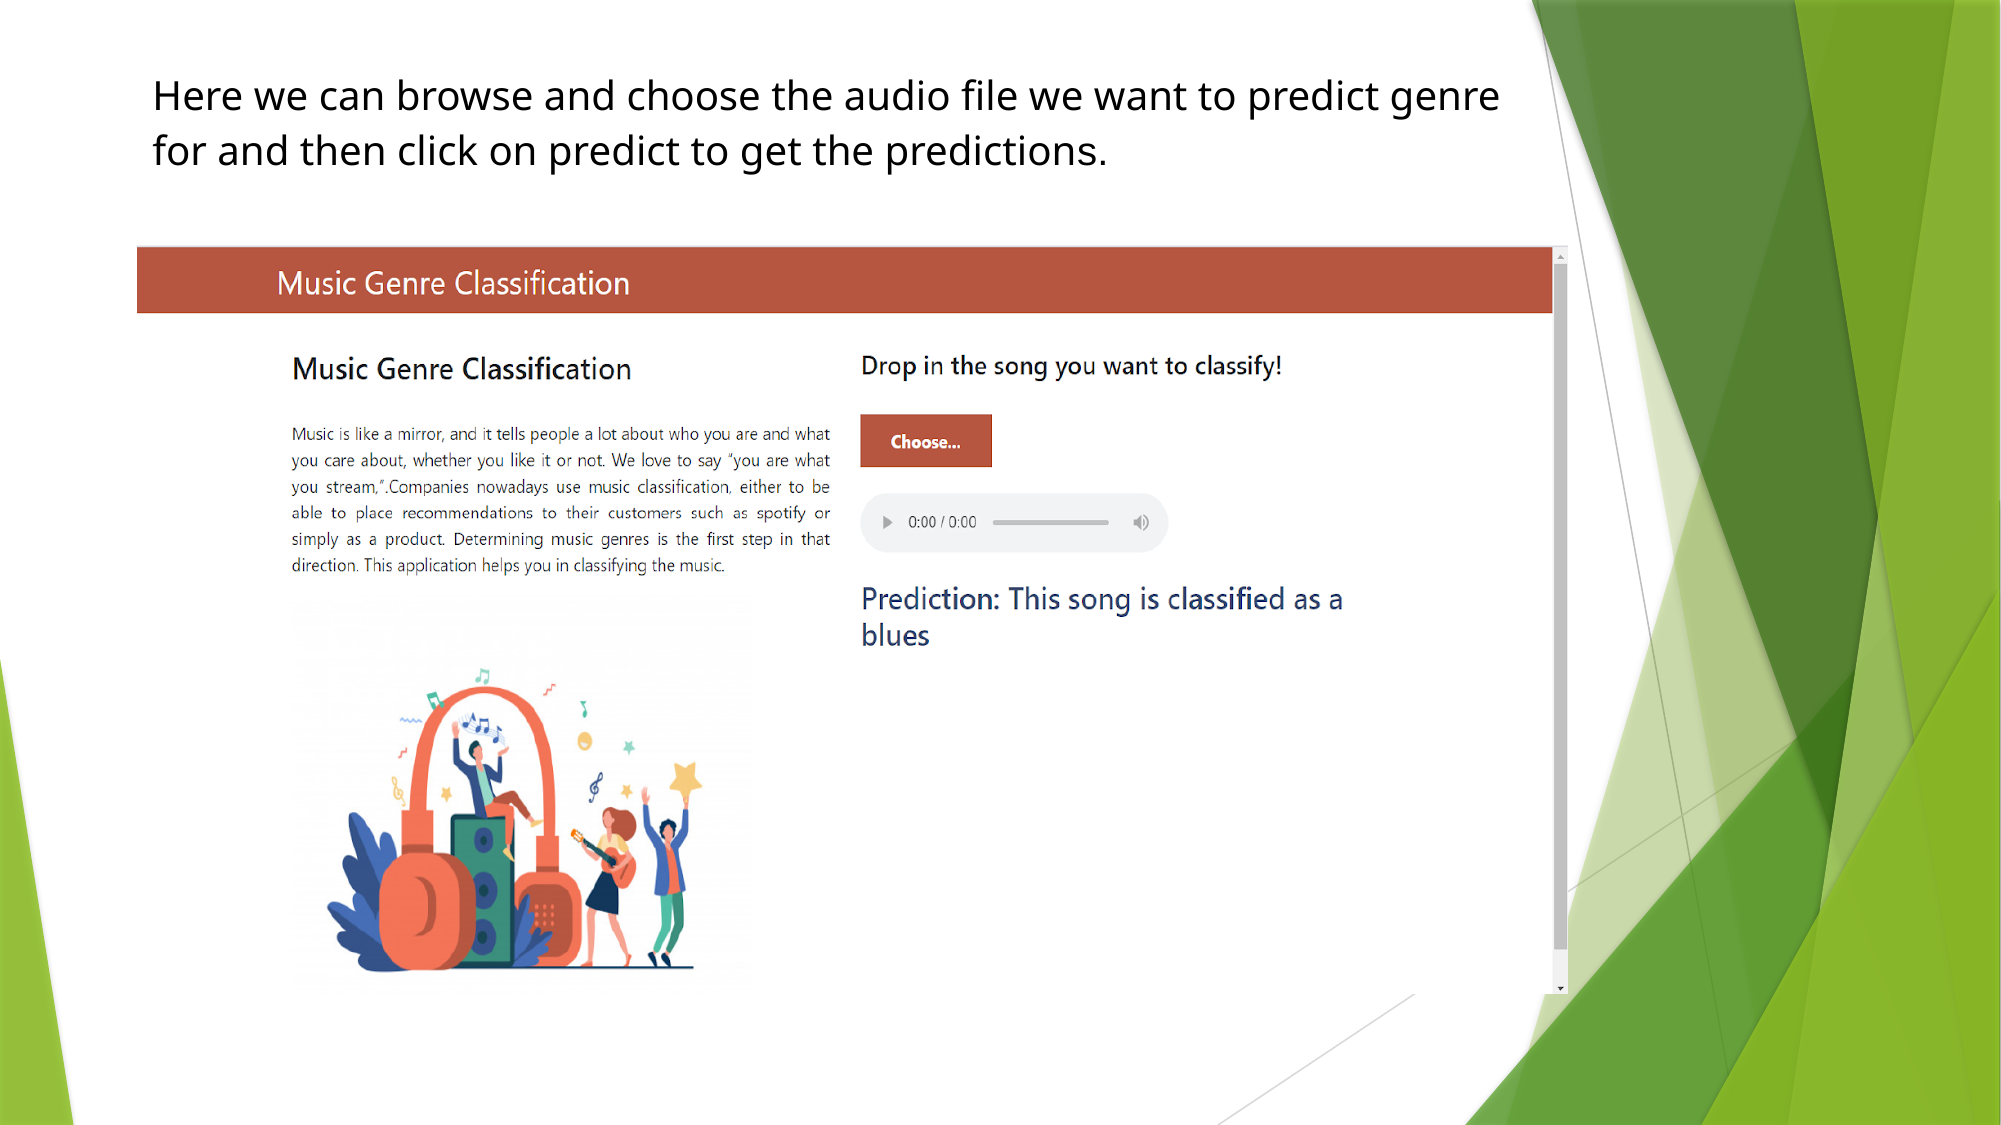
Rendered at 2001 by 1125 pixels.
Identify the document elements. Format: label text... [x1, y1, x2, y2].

title Here we can browse and choose the audio file we want to predict genre for and then click on predict to get the predictions. [137, 59, 1527, 242]
picture [136, 242, 1568, 995]
